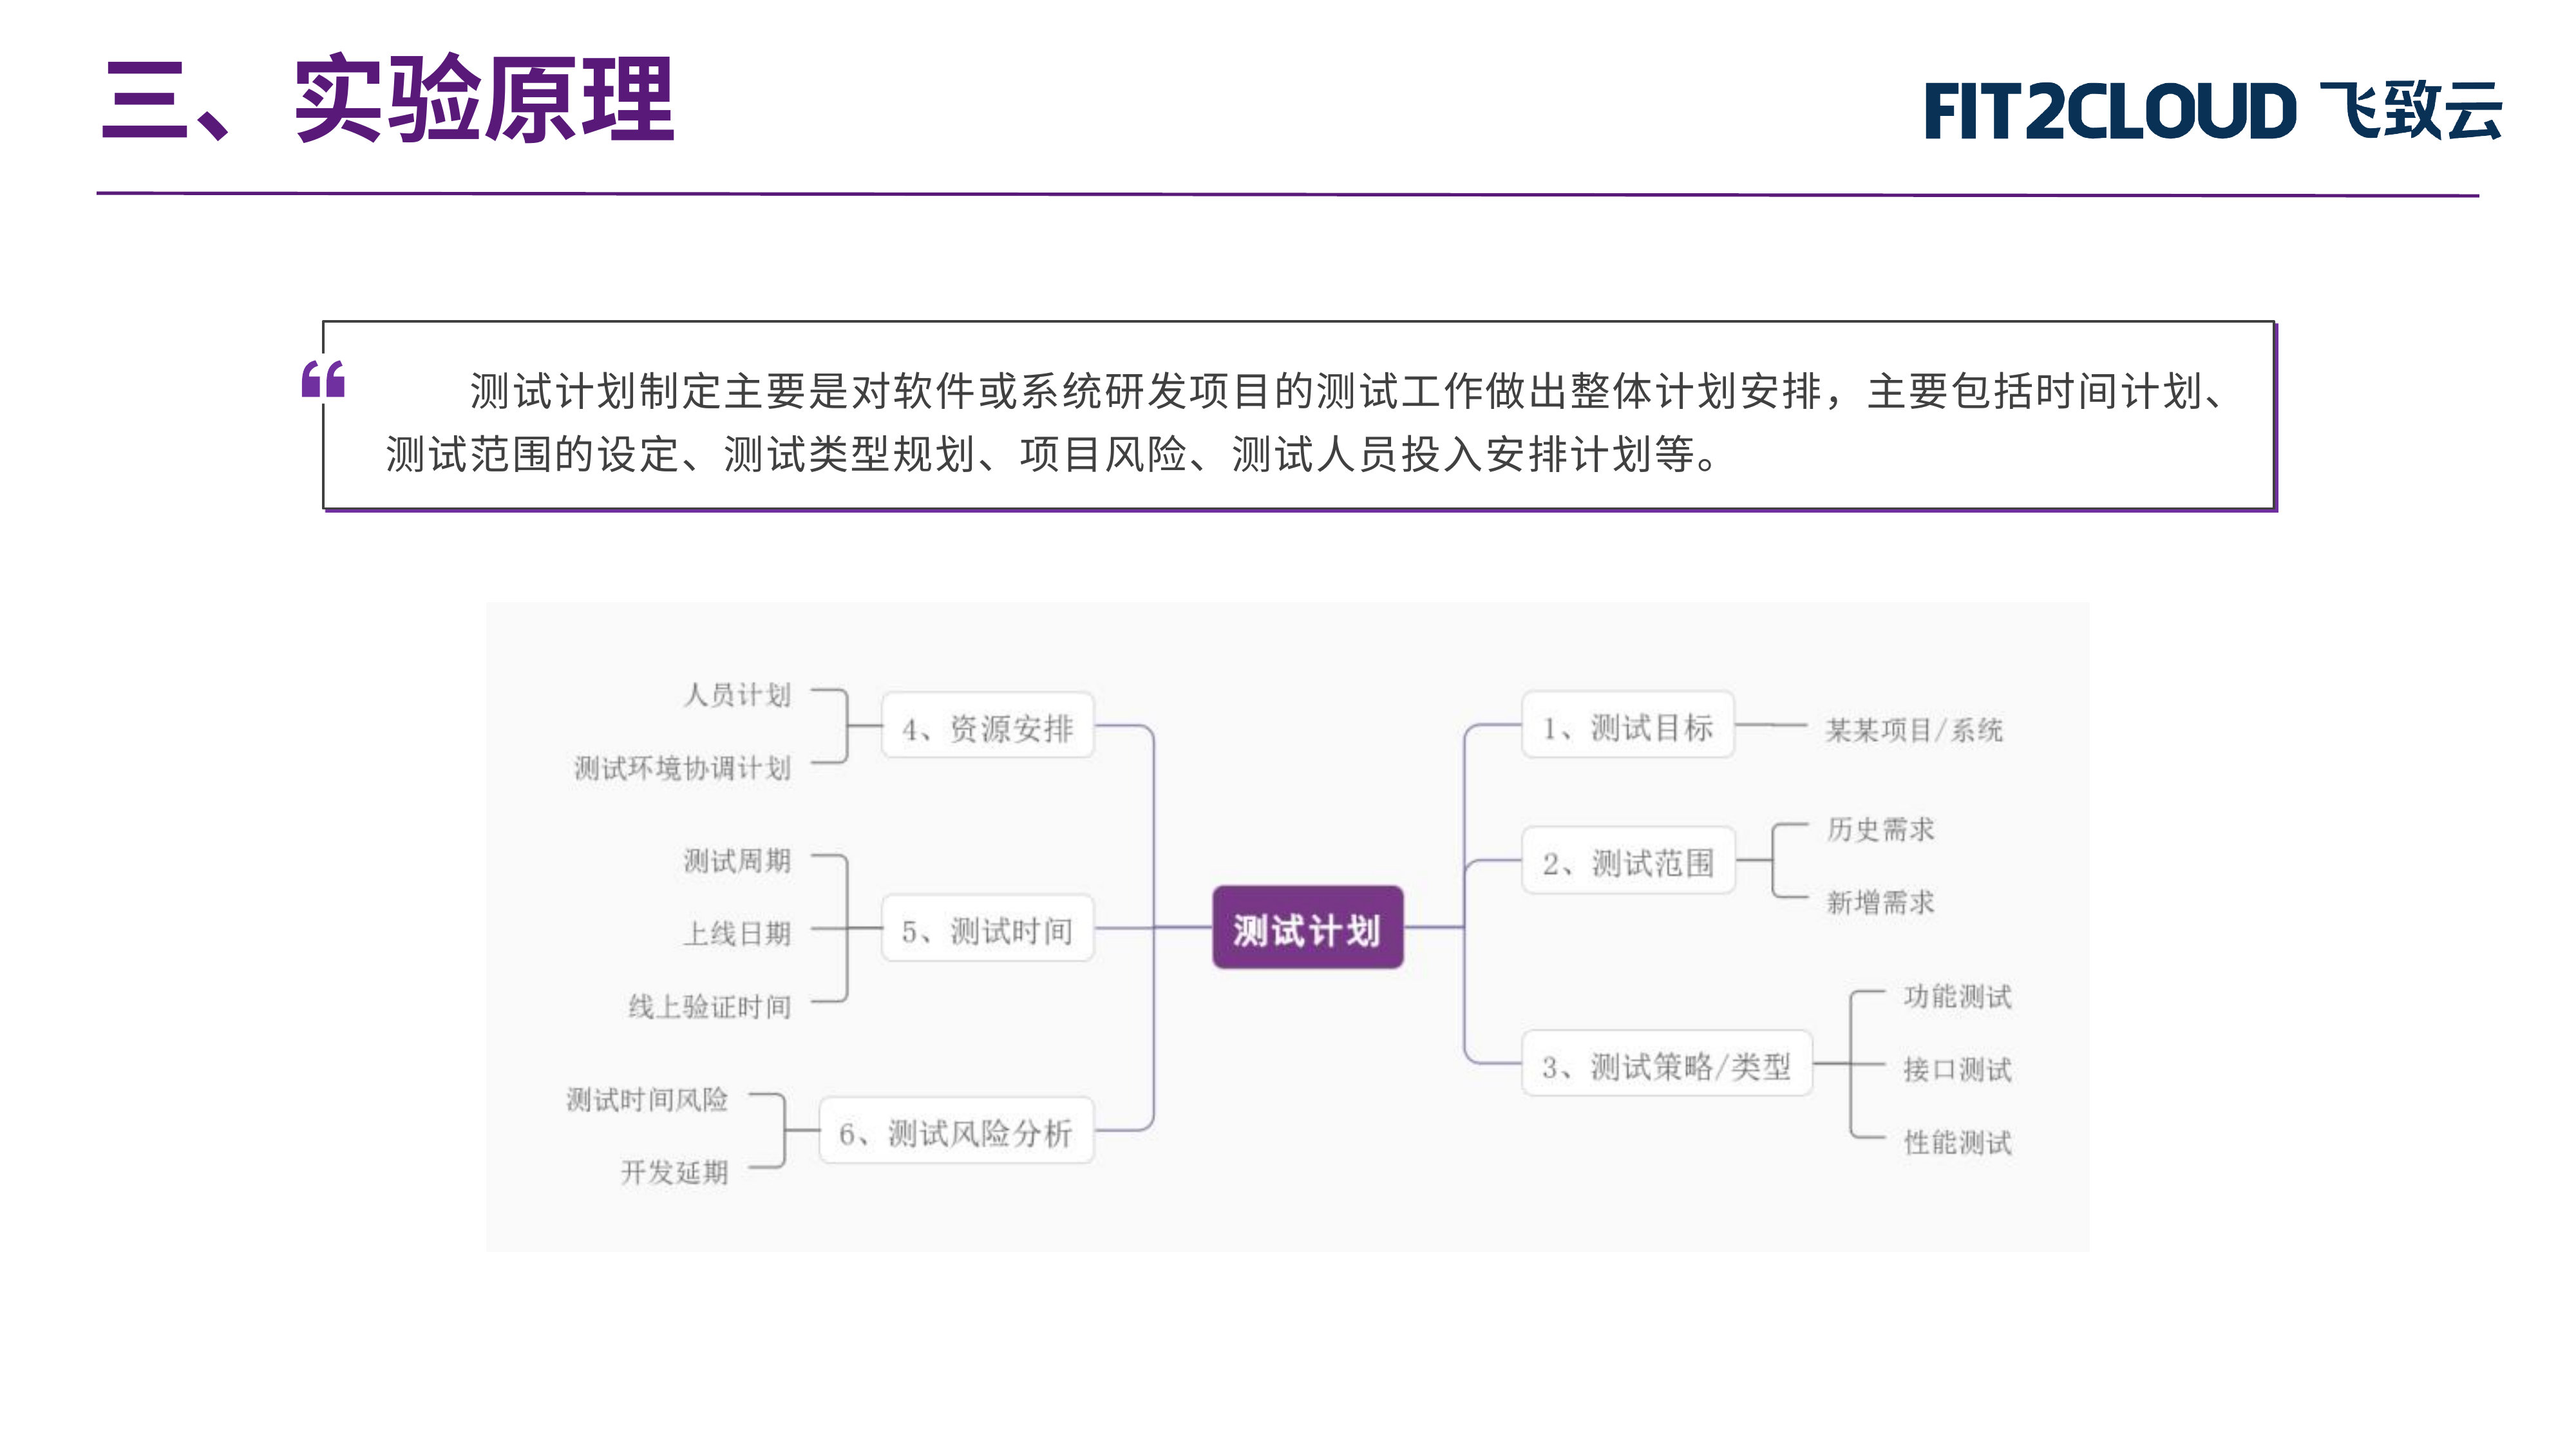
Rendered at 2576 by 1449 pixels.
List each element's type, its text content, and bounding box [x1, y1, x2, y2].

picture [486, 602, 2090, 1252]
picture [1926, 80, 2503, 140]
text_box 三、实验原理 [96, 32, 1132, 161]
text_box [96, 193, 2480, 196]
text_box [301, 321, 2275, 509]
